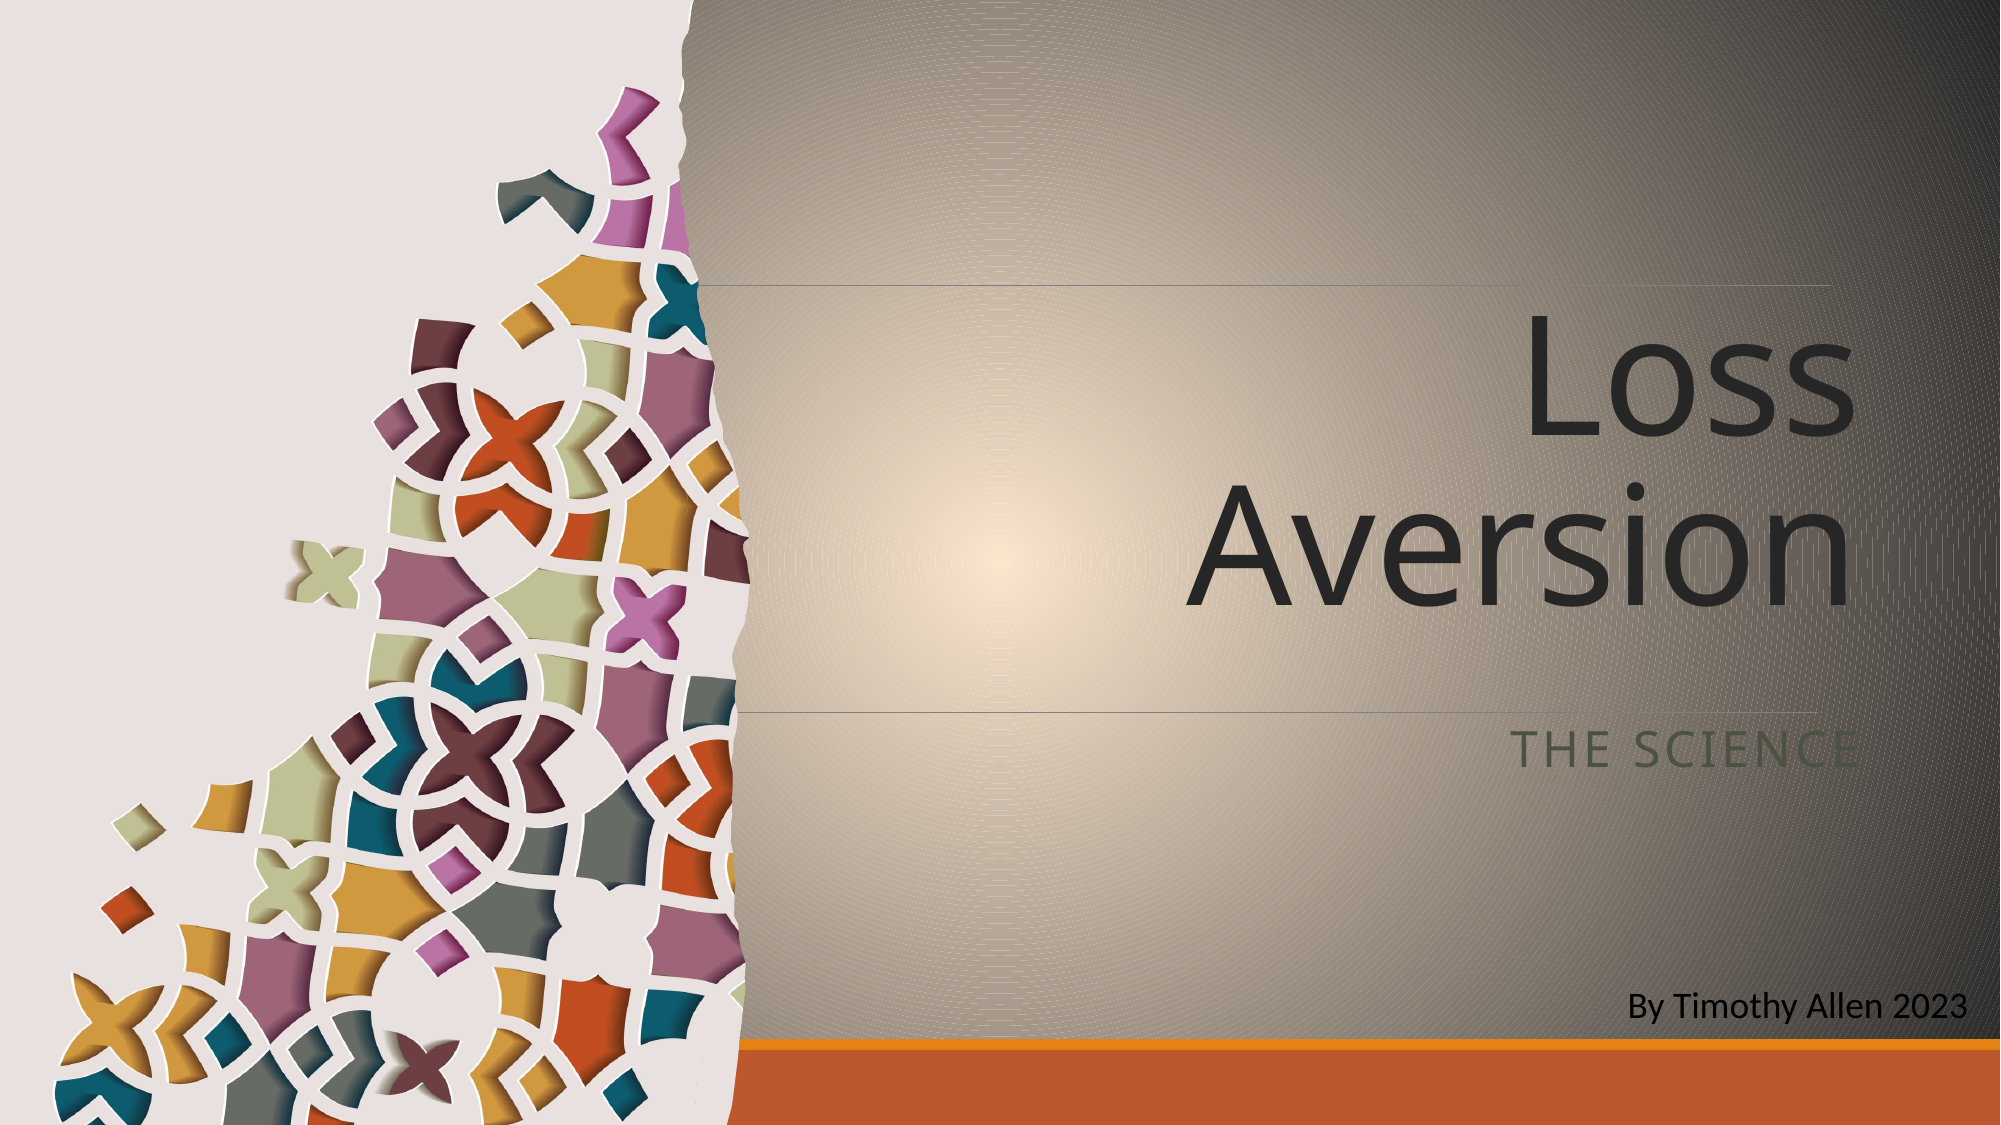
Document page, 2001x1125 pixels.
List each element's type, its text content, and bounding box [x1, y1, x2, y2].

title Loss Aversion [875, 174, 1875, 647]
picture [0, 0, 751, 1125]
subtitle The science [874, 716, 1875, 984]
text_box By Timothy Allen 2023 [1613, 973, 1984, 1034]
